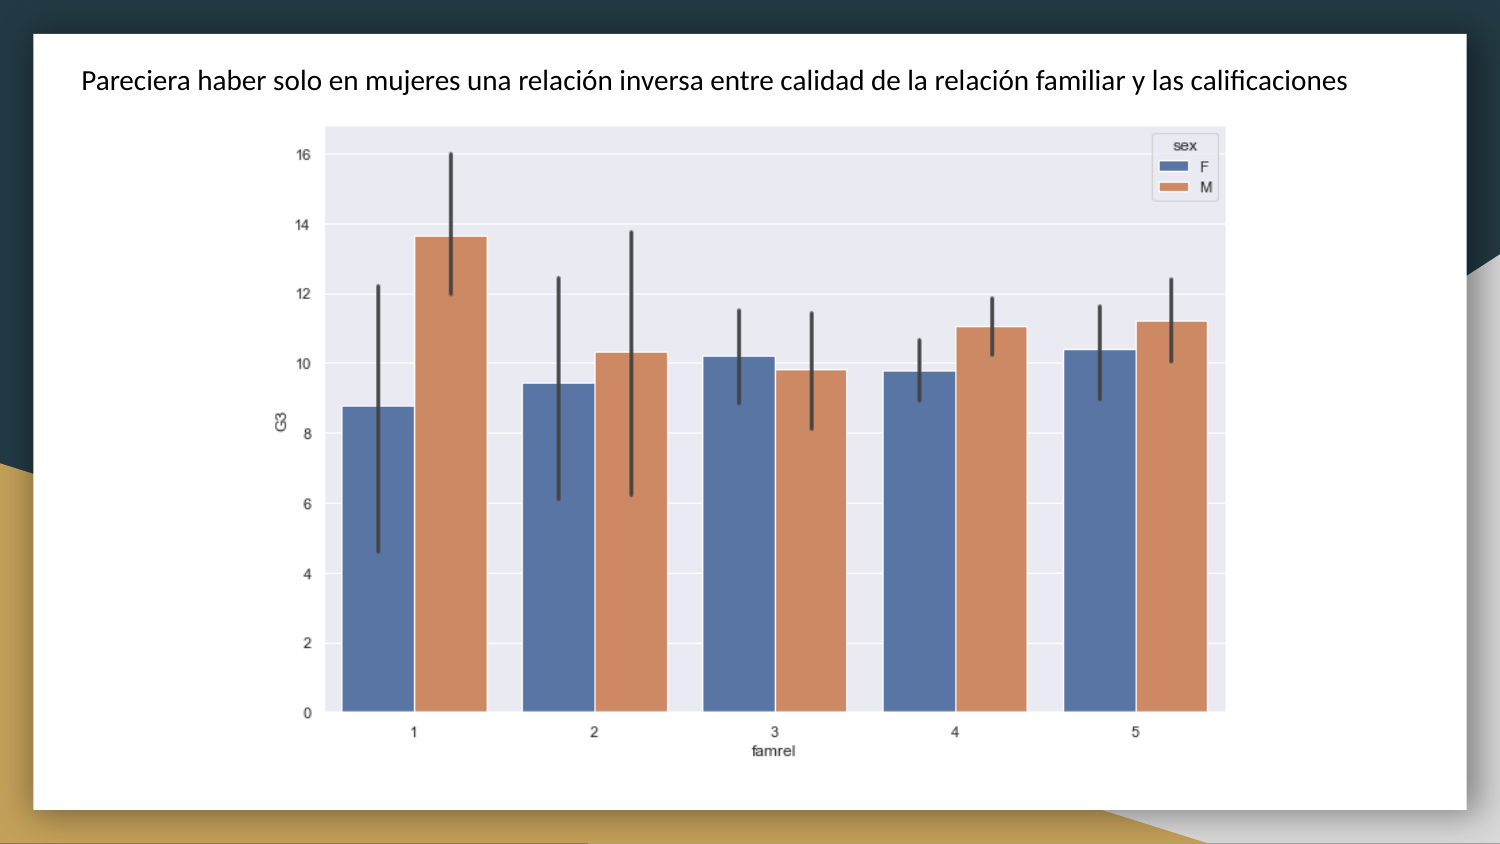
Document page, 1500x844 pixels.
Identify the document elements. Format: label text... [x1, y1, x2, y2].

picture [265, 117, 1234, 767]
text_box Pareciera haber solo en mujeres una relación inversa entre calidad de la relación familiar y las calificaciones [66, 46, 1434, 111]
